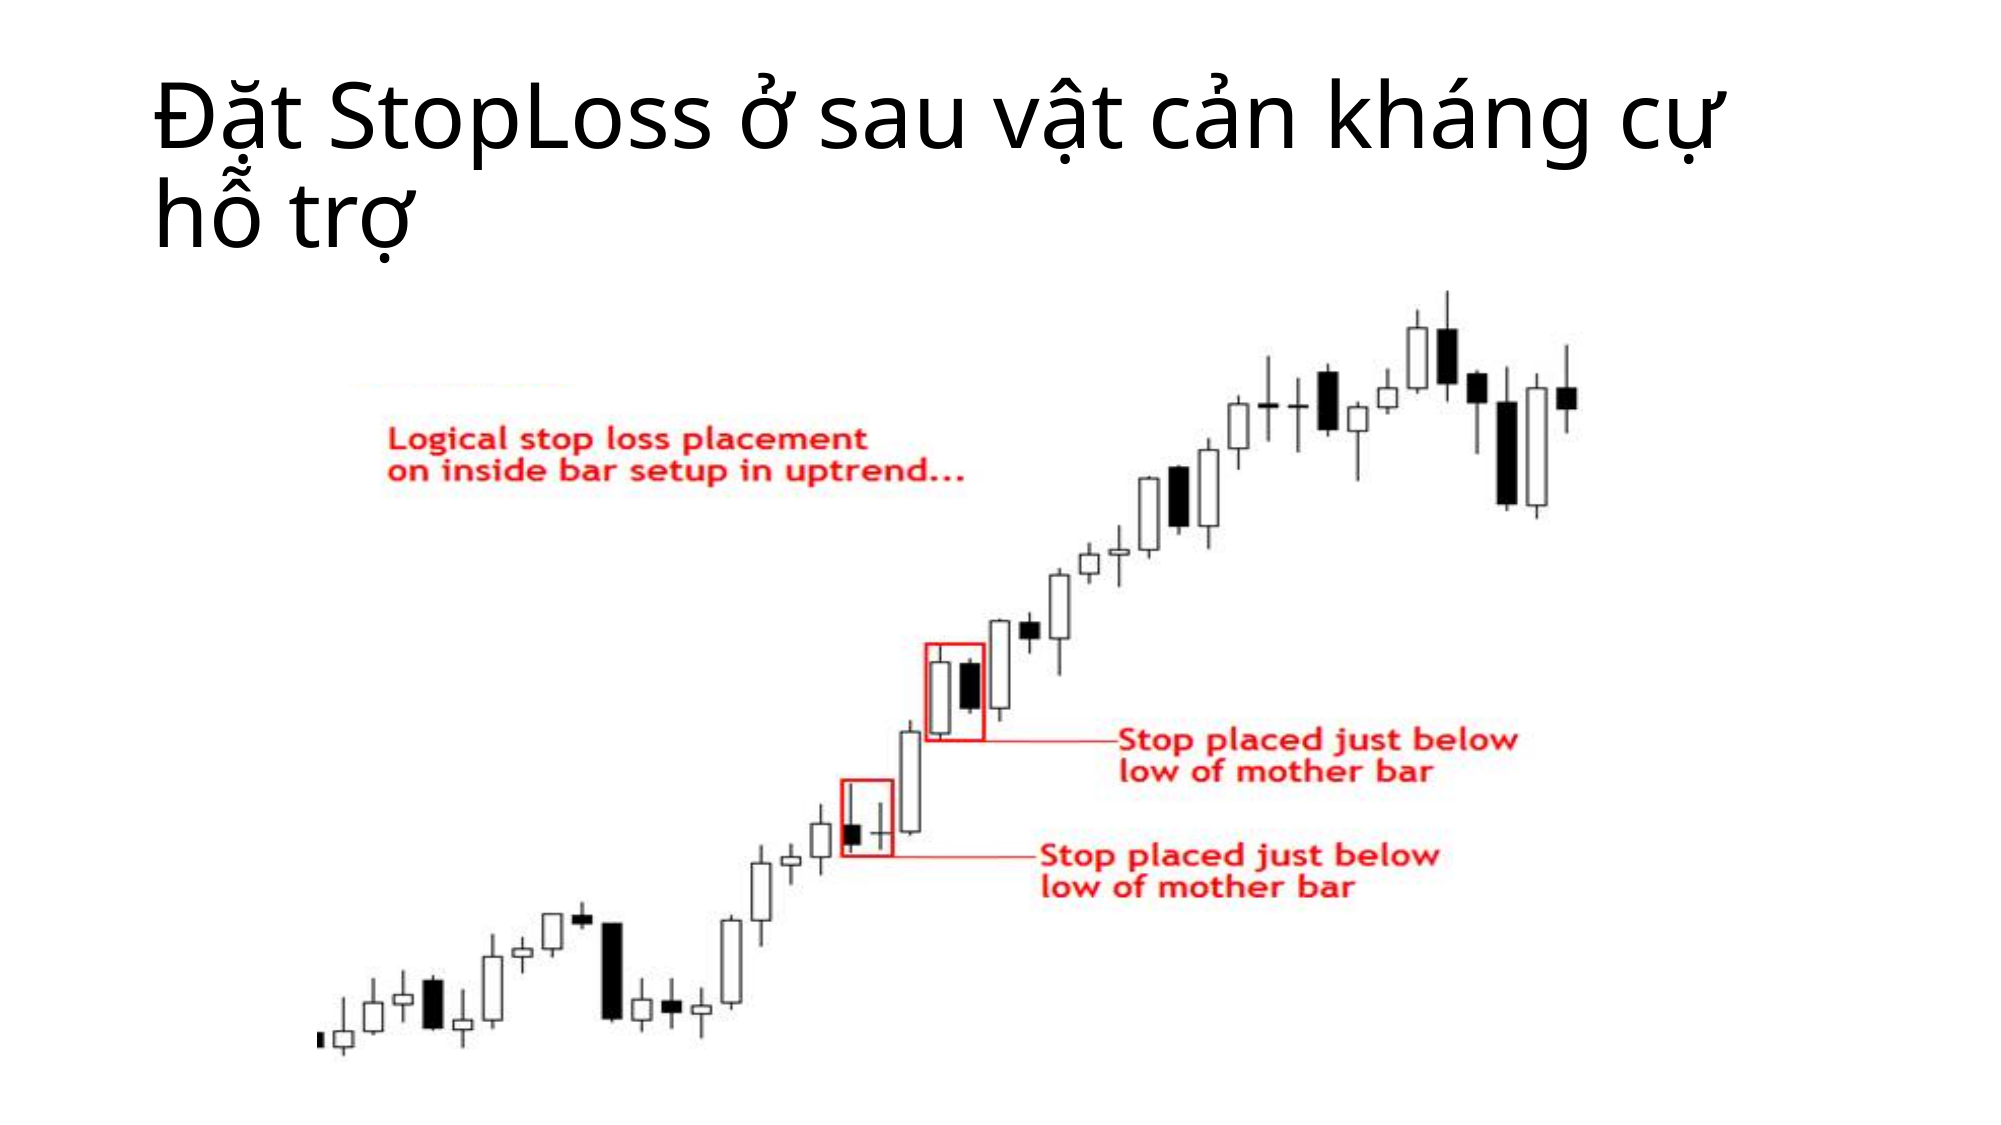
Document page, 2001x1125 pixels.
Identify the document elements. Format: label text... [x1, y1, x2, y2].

title Đặt StopLoss ở sau vật cản kháng cự hỗ trợ [137, 59, 1863, 278]
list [317, 277, 1583, 1072]
